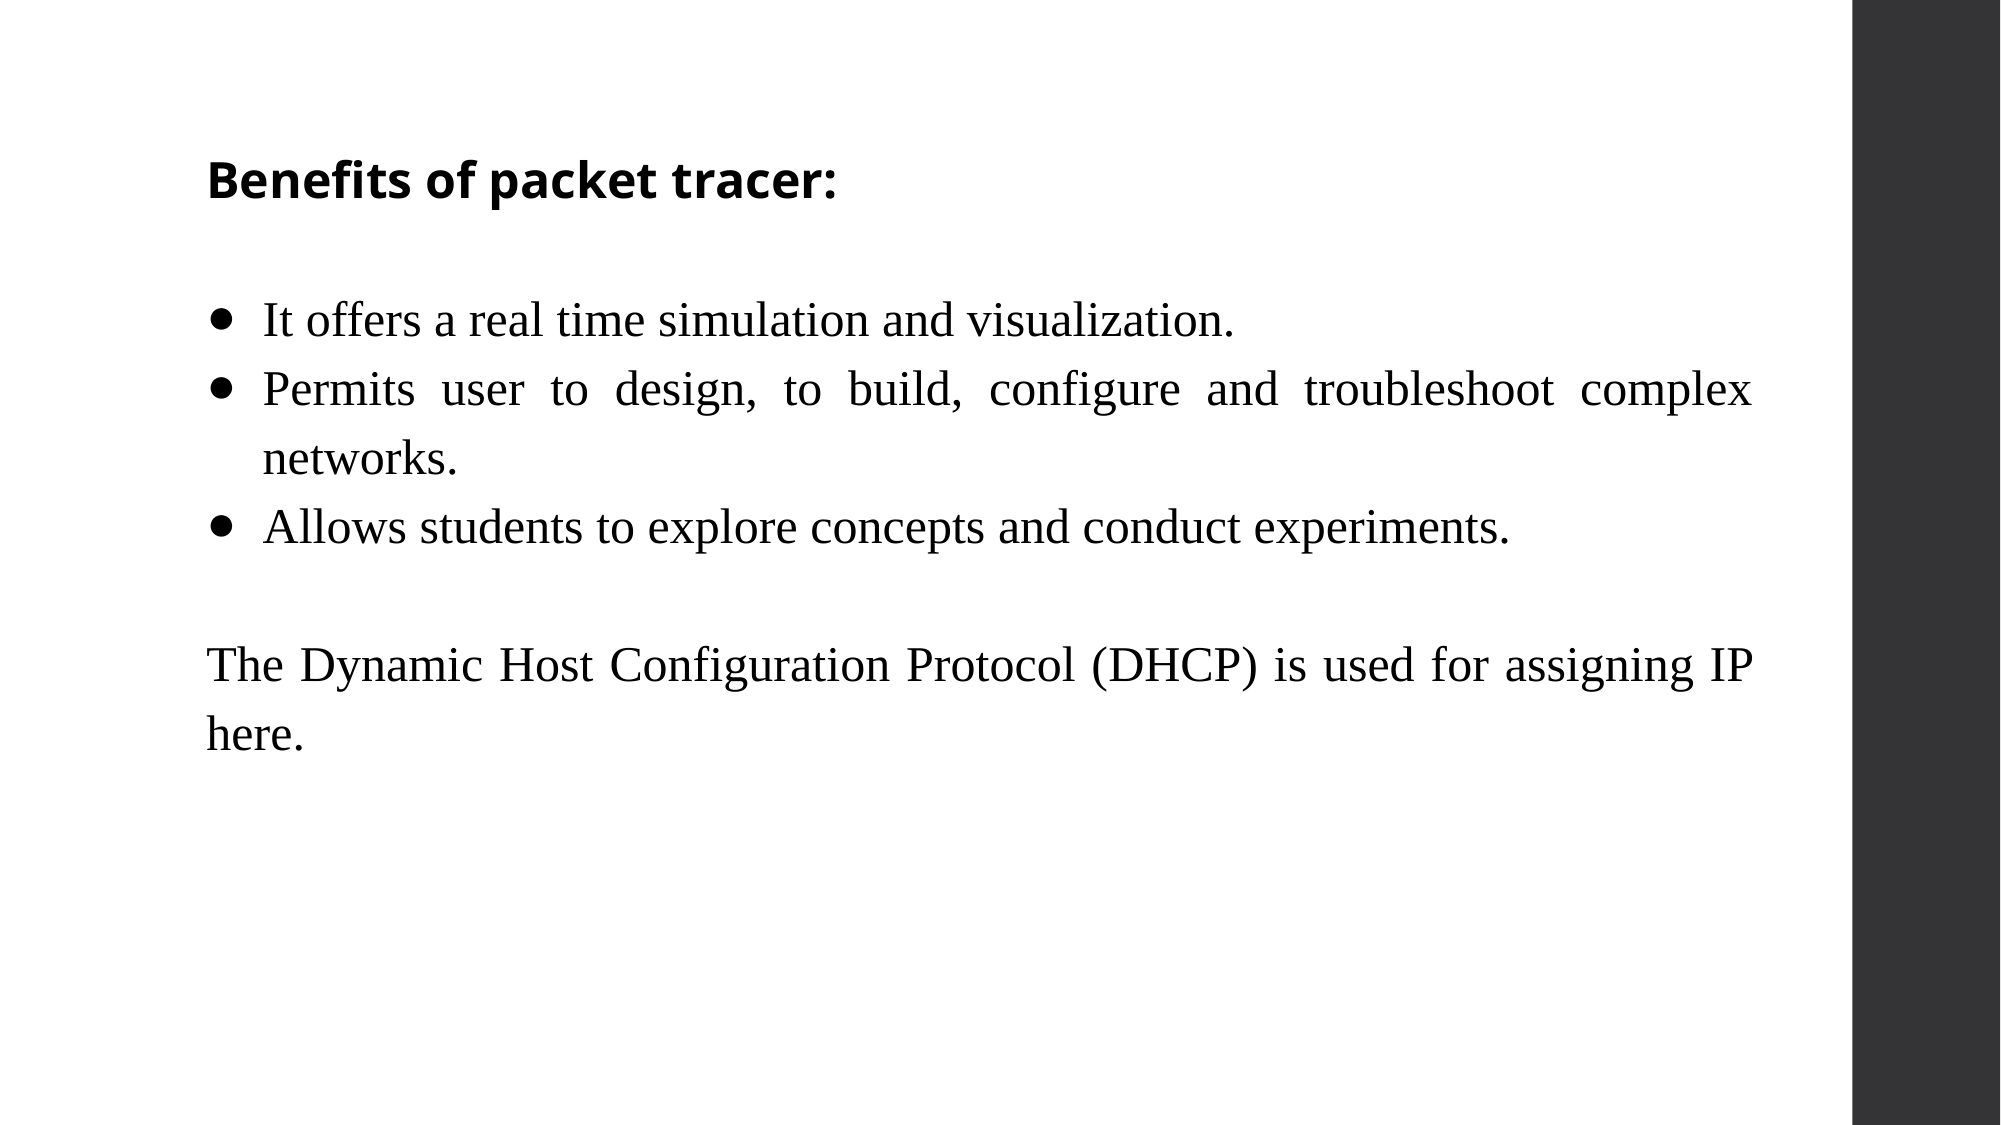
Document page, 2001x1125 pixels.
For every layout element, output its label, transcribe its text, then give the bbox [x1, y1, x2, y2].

text_box Benefits of packet tracer: It offers a real time simulation and visualization. Permits user to design, to build, configure and troubleshoot complex networks. Allows students to explore concepts and conduct experiments. The Dynamic Host Configuration Protocol (DHCP) is used for assigning IP here. [191, 131, 1769, 837]
